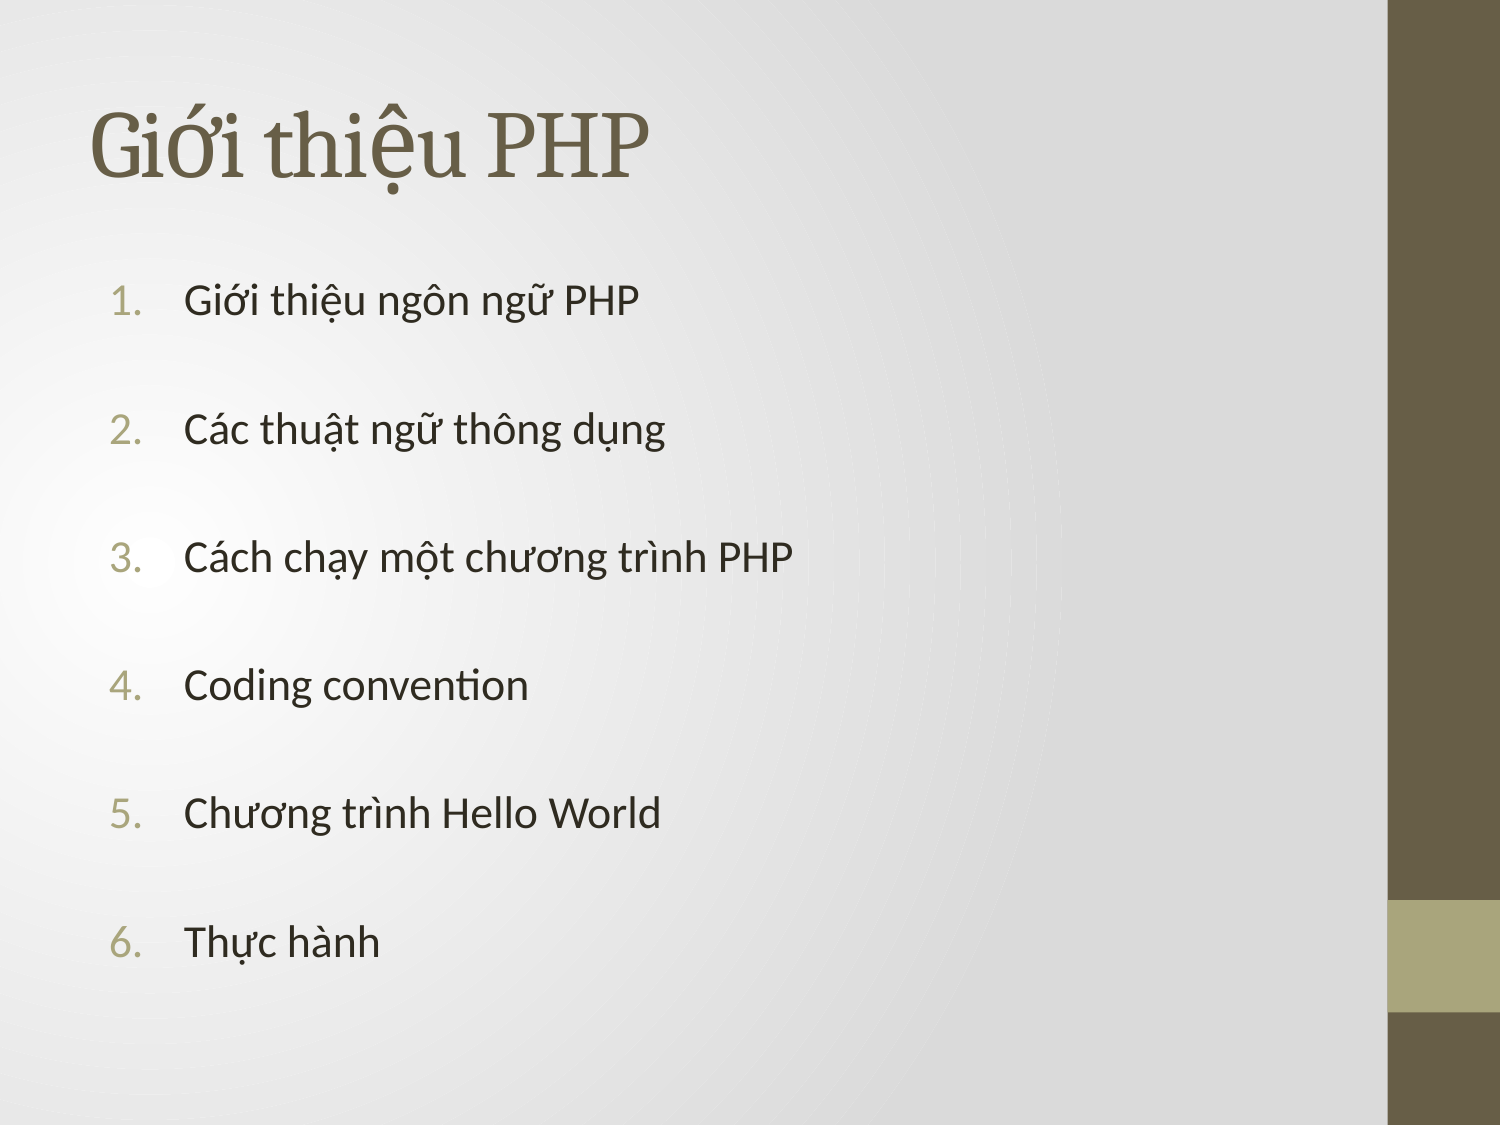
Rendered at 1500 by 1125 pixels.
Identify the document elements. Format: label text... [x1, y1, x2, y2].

title Giới thiệu PHP [75, 45, 1325, 233]
list Giới thiệu ngôn ngữ PHP Các thuật ngữ thông dụng Cách chạy một chương trình PHP Coding convention Chương trình Hello World Thực hành [75, 262, 1325, 1050]
